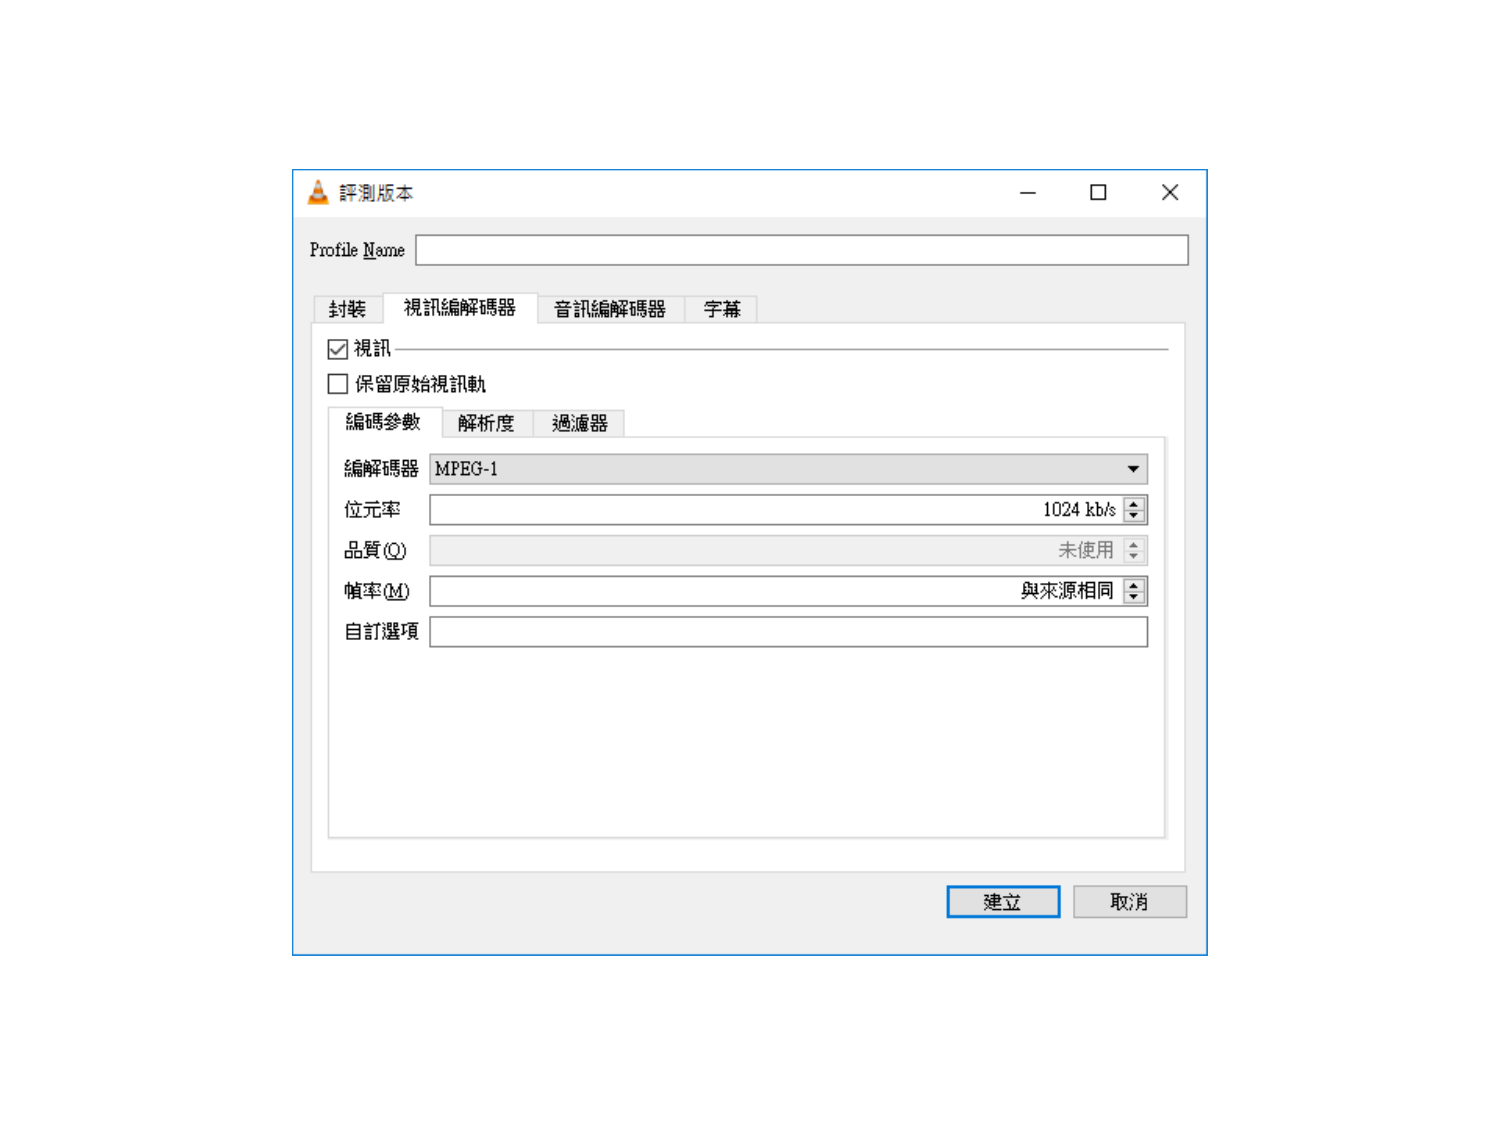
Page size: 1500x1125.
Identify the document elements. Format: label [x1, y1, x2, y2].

picture [291, 169, 1209, 956]
